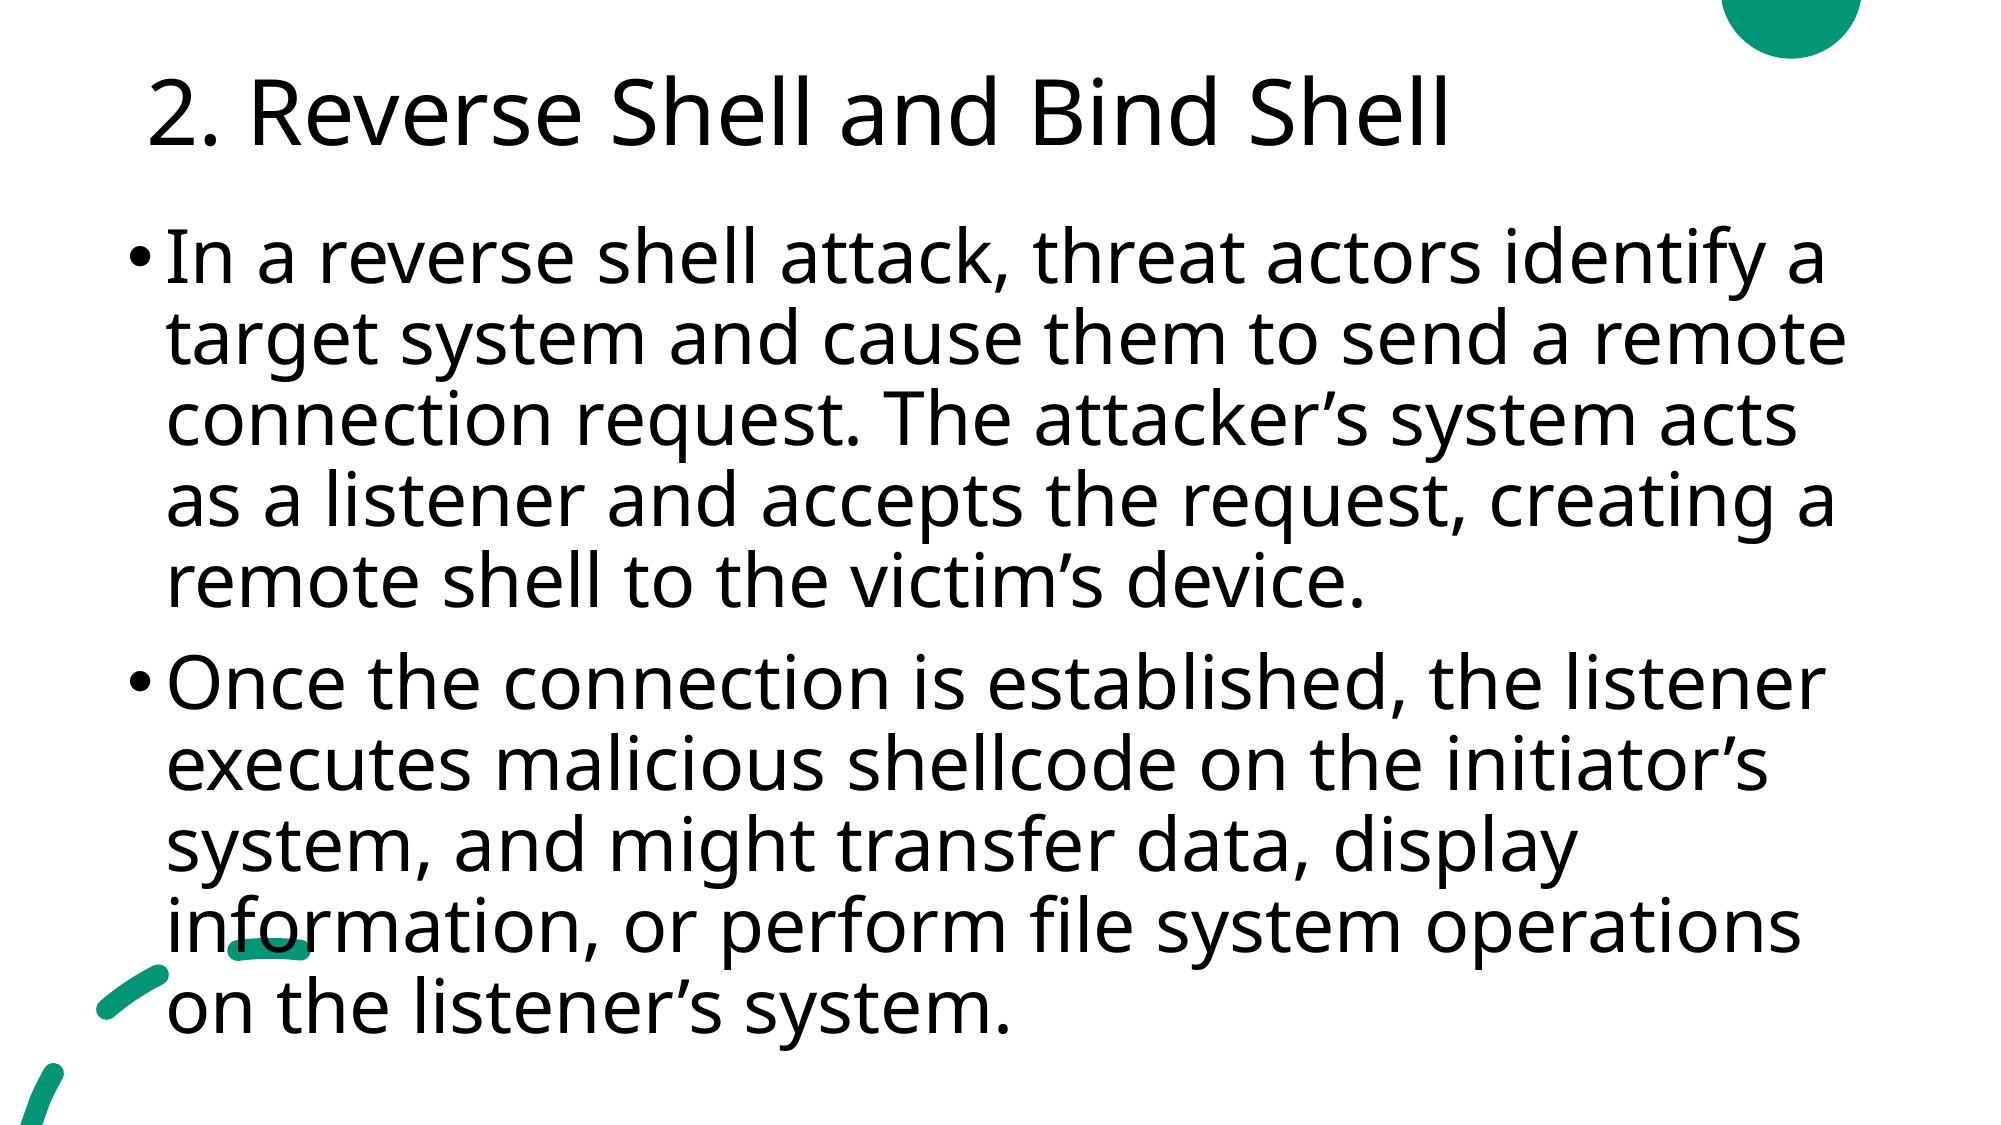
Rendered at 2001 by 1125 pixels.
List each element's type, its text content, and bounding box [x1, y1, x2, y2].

title 2. Reverse Shell and Bind Shell [131, 34, 1857, 198]
list In a reverse shell attack, threat actors identify a target system and cause them to send a remote connection request. The attacker’s system acts as a listener and accepts the request, creating a remote shell to the victim’s device. Once the connection is established, the listener executes malicious shellcode on the initiator’s system, and might transfer data, display information, or perform file system operations on the listener’s system. [112, 211, 1896, 1091]
